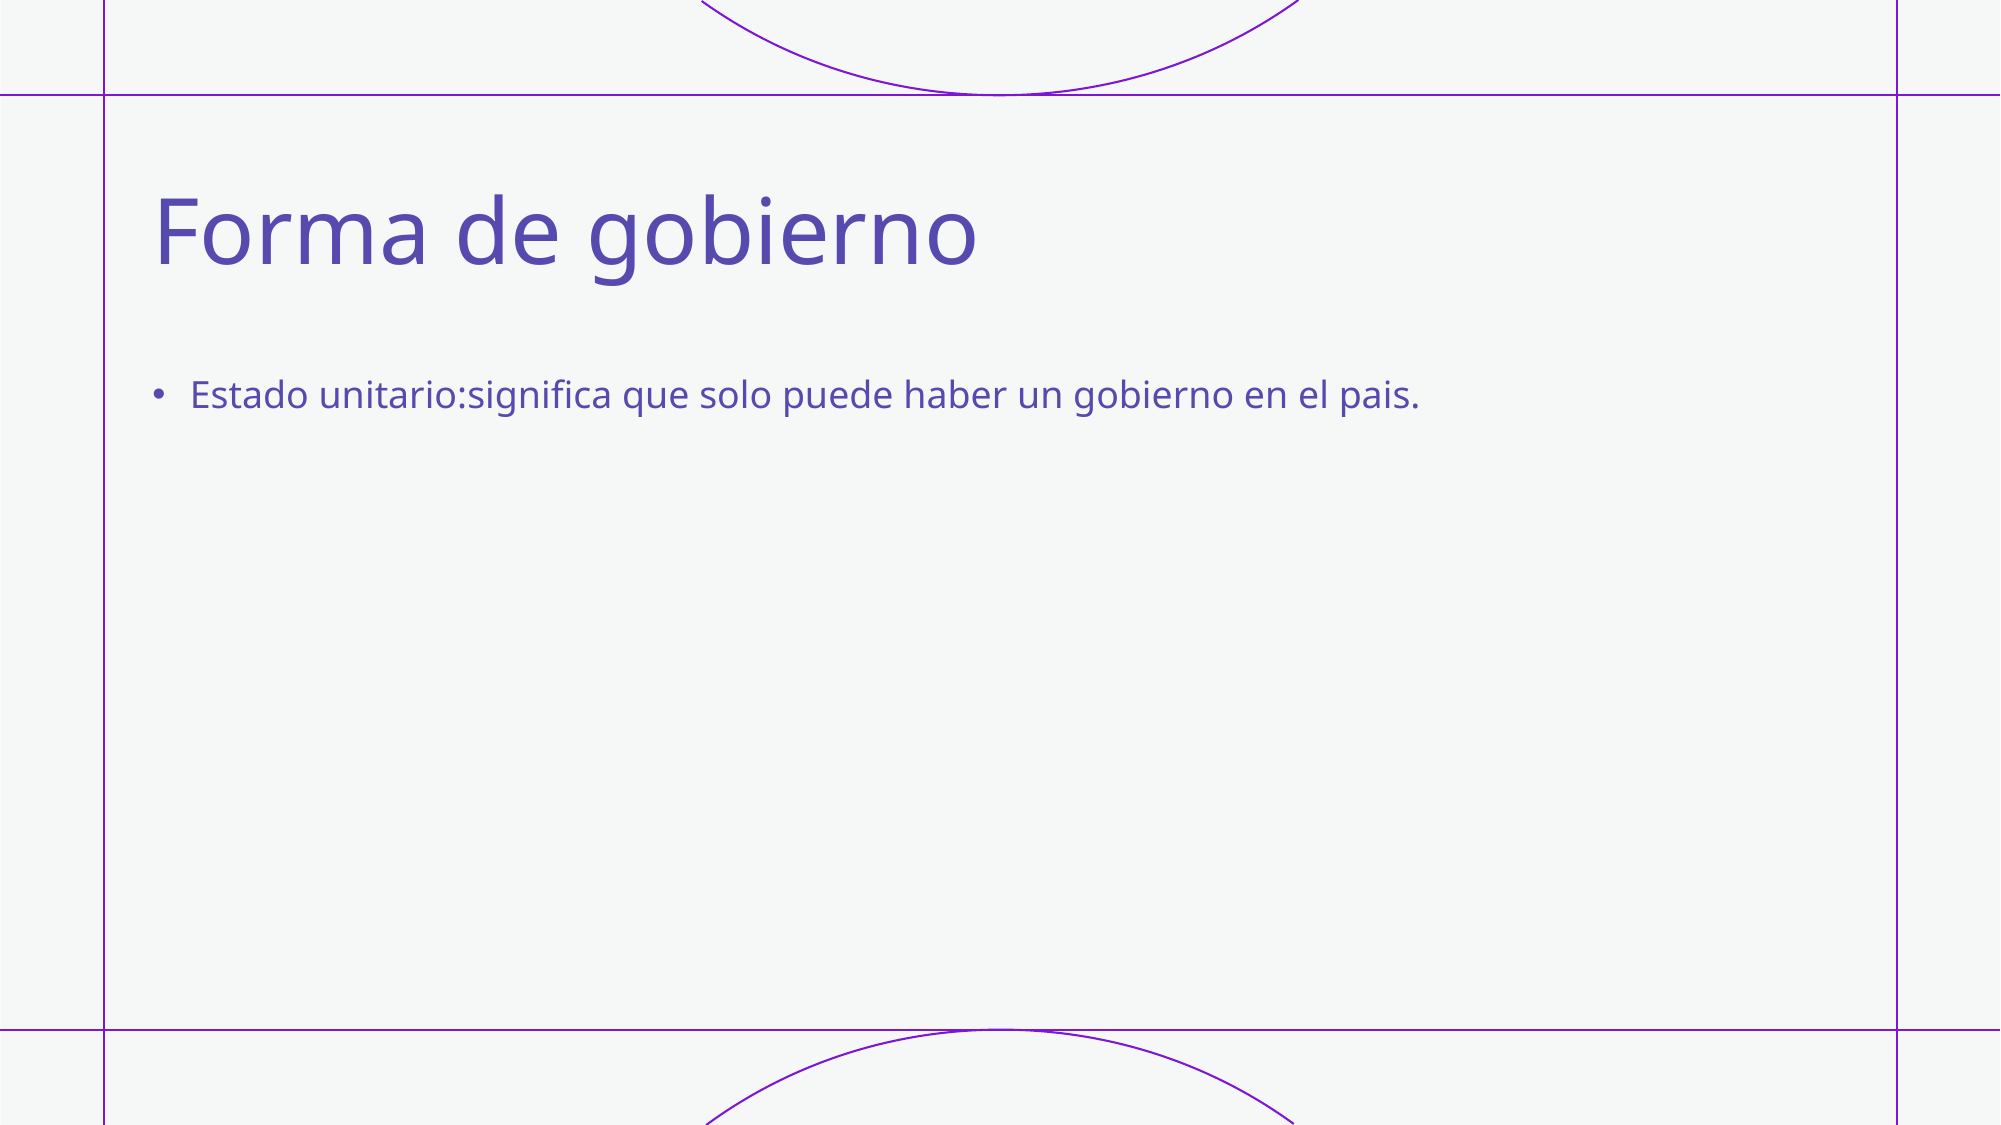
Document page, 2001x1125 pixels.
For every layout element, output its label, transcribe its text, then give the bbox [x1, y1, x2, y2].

title Forma de gobierno [137, 119, 1863, 337]
list Estado unitario:significa que solo puede haber un gobierno en el pais. [137, 359, 1863, 987]
